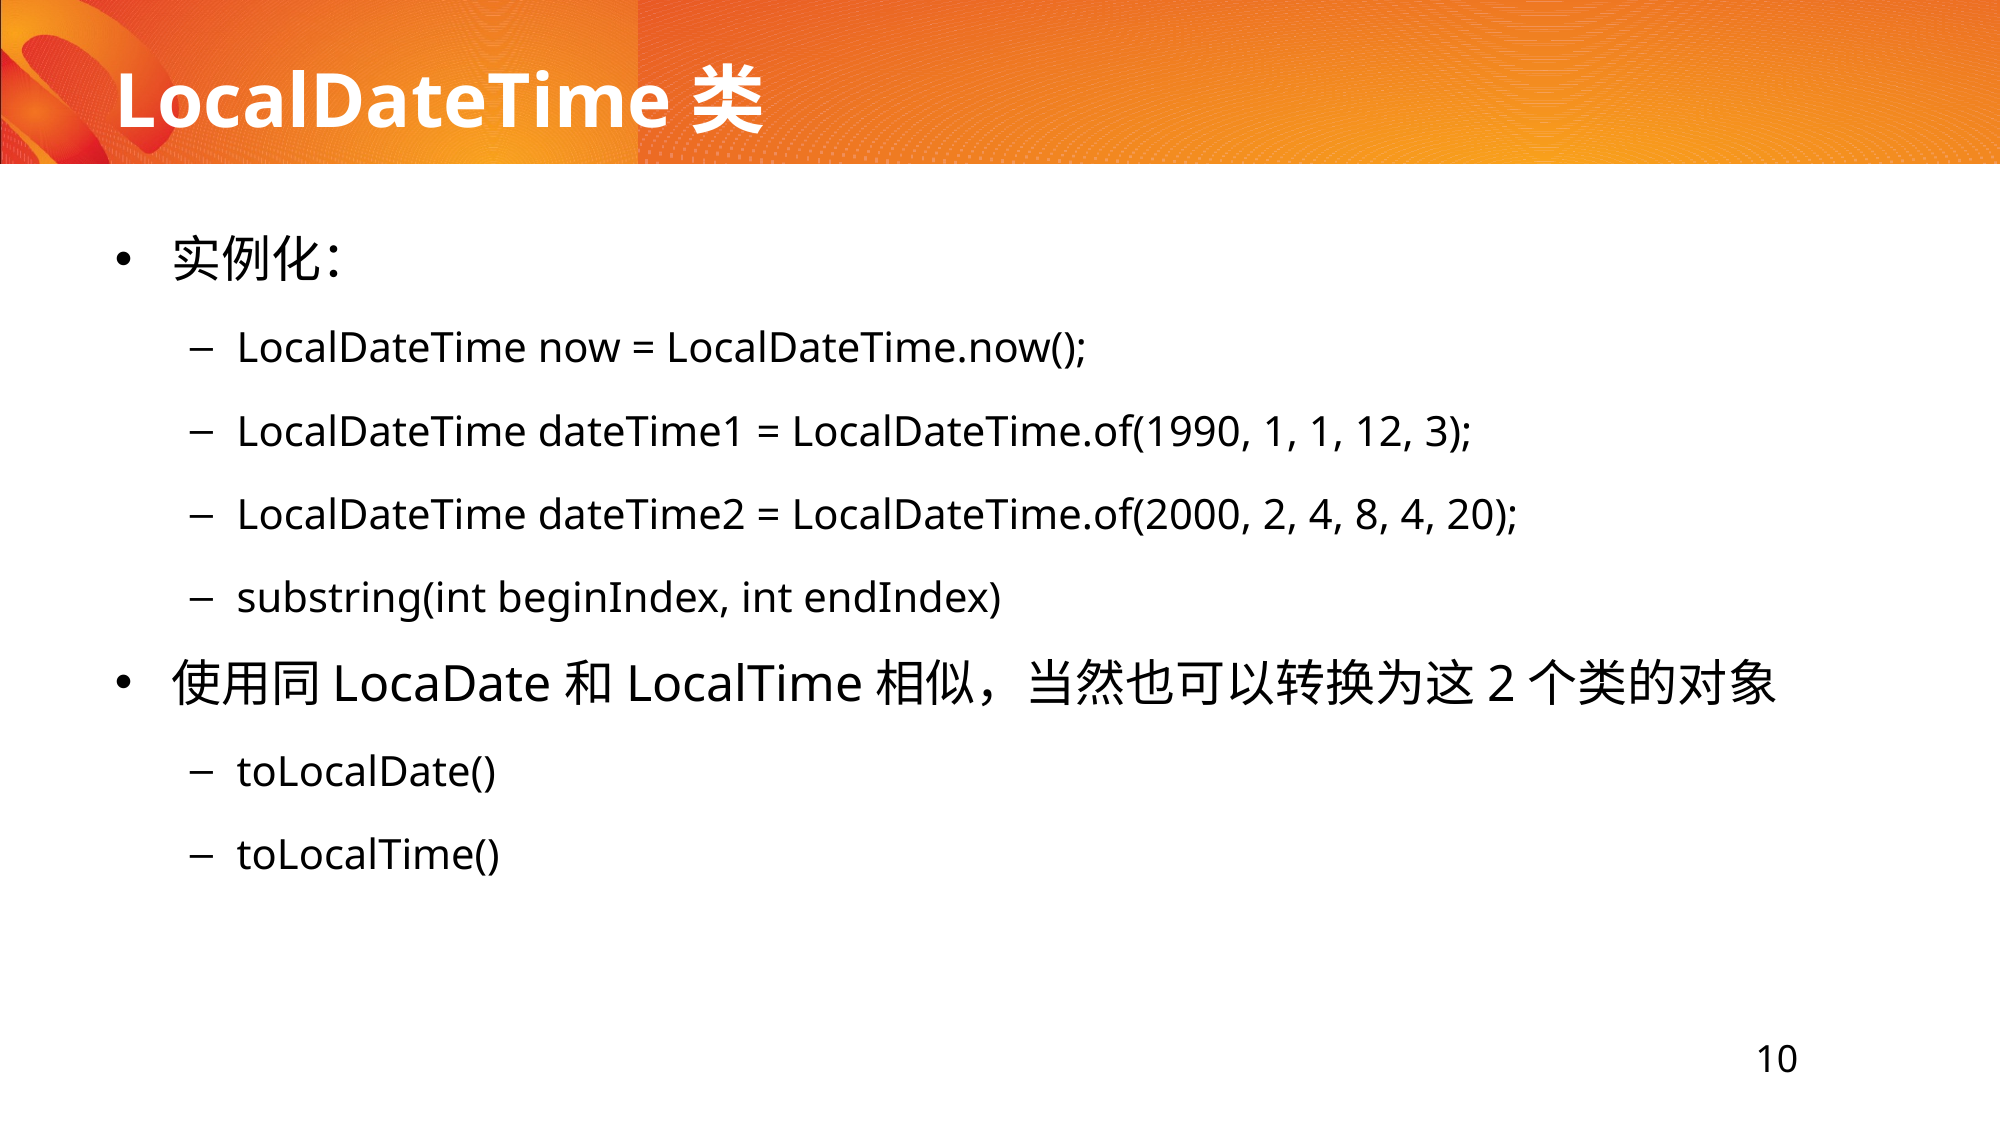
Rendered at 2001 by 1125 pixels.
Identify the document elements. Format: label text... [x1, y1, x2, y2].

title LocalDateTime类 [99, 45, 1900, 167]
picture [0, 0, 2000, 164]
list 实例化： LocalDateTime now = LocalDateTime.now(); LocalDateTime dateTime1 = LocalDateTime.of(1990, 1, 1, 12, 3); LocalDateTime dateTime2 = LocalDateTime.of(2000, 2, 4, 8, 4, 20); substring(int beginIndex, int endIndex) 使用同LocaDate和LocalTime相似，当然也可以转换为这2个类的对象 toLocalDate() toLocalTime() [99, 190, 1900, 1005]
